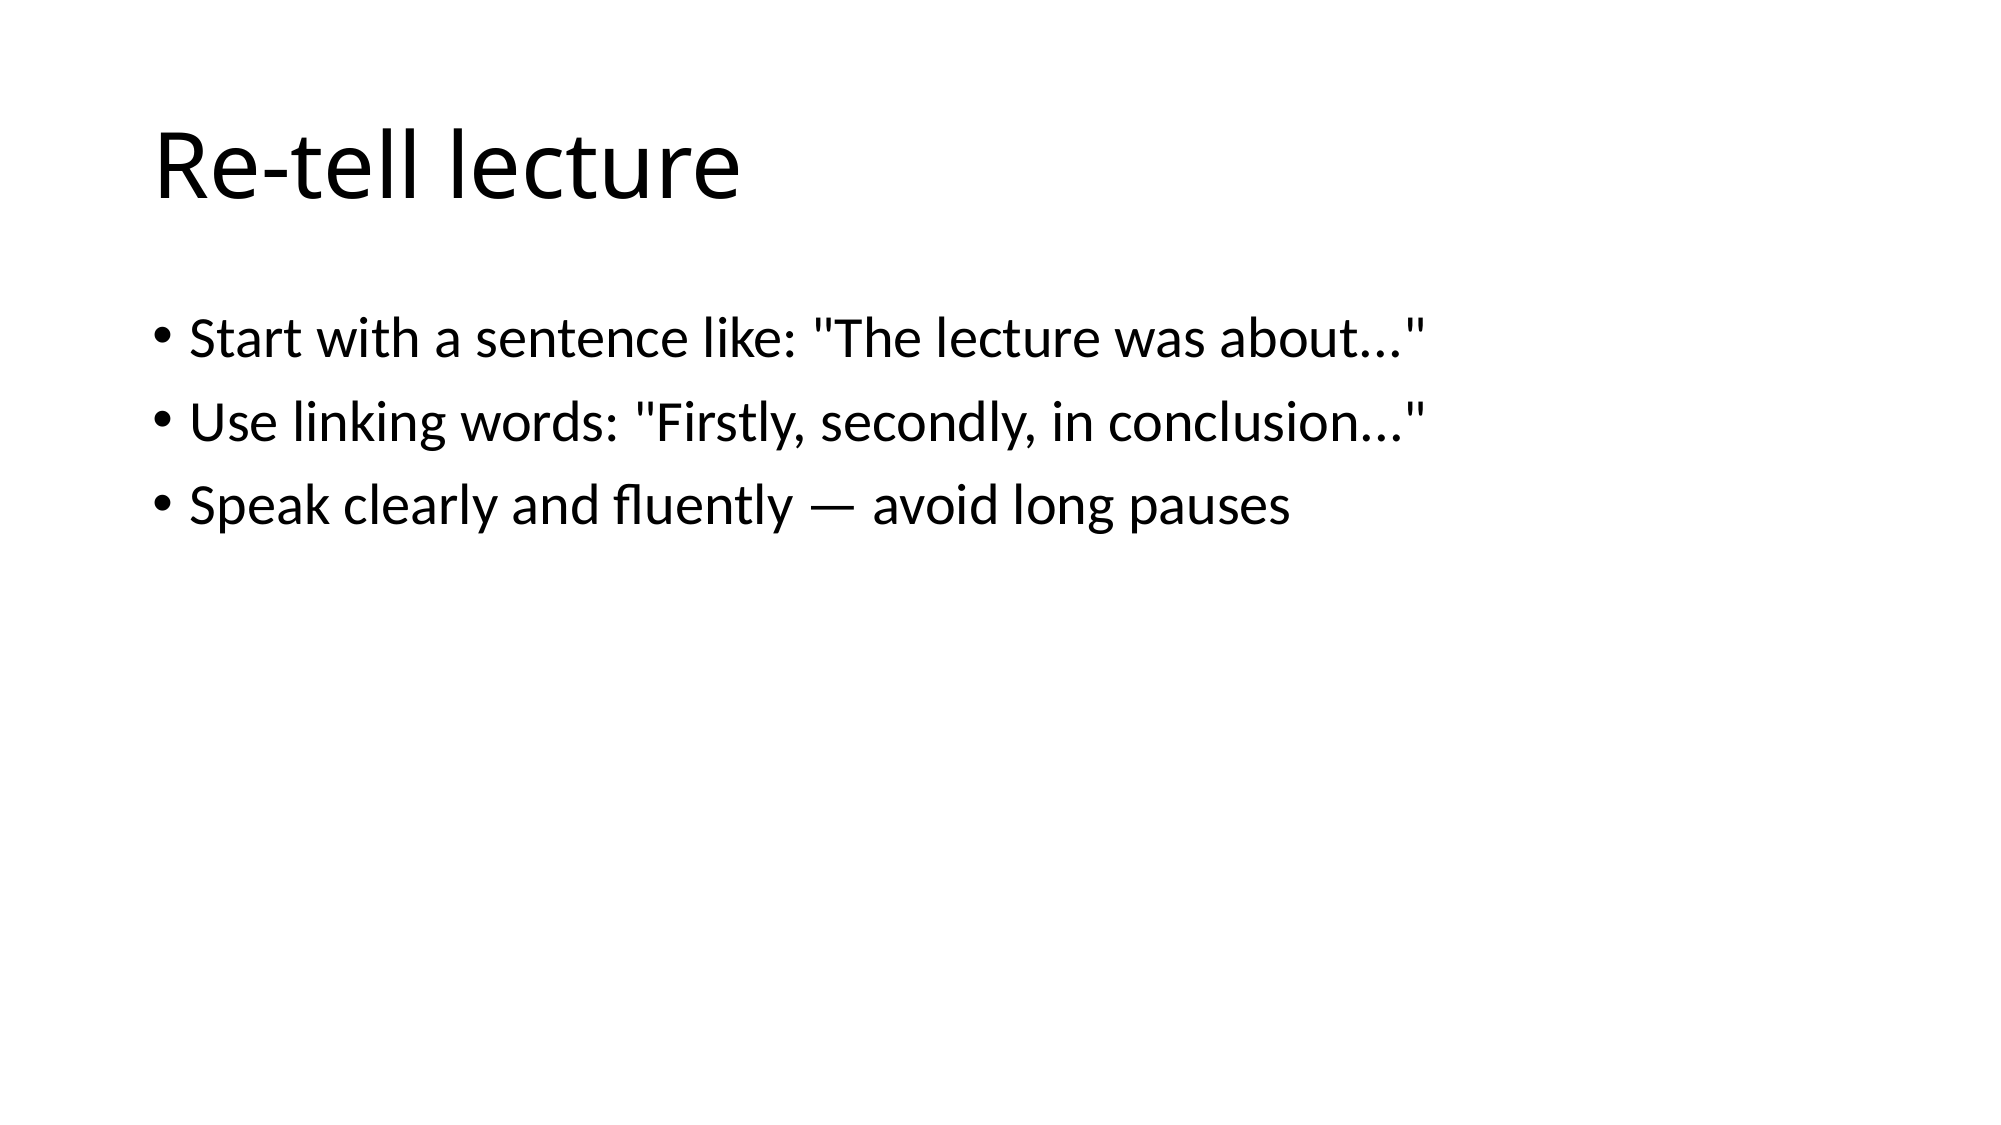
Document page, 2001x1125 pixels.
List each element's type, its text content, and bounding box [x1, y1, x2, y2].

list Start with a sentence like: "The lecture was about..." Use linking words: "Firstly, secondly, in conclusion..." Speak clearly and fluently — avoid long pauses [137, 299, 1863, 1014]
title Re-tell lecture [137, 59, 1863, 278]
